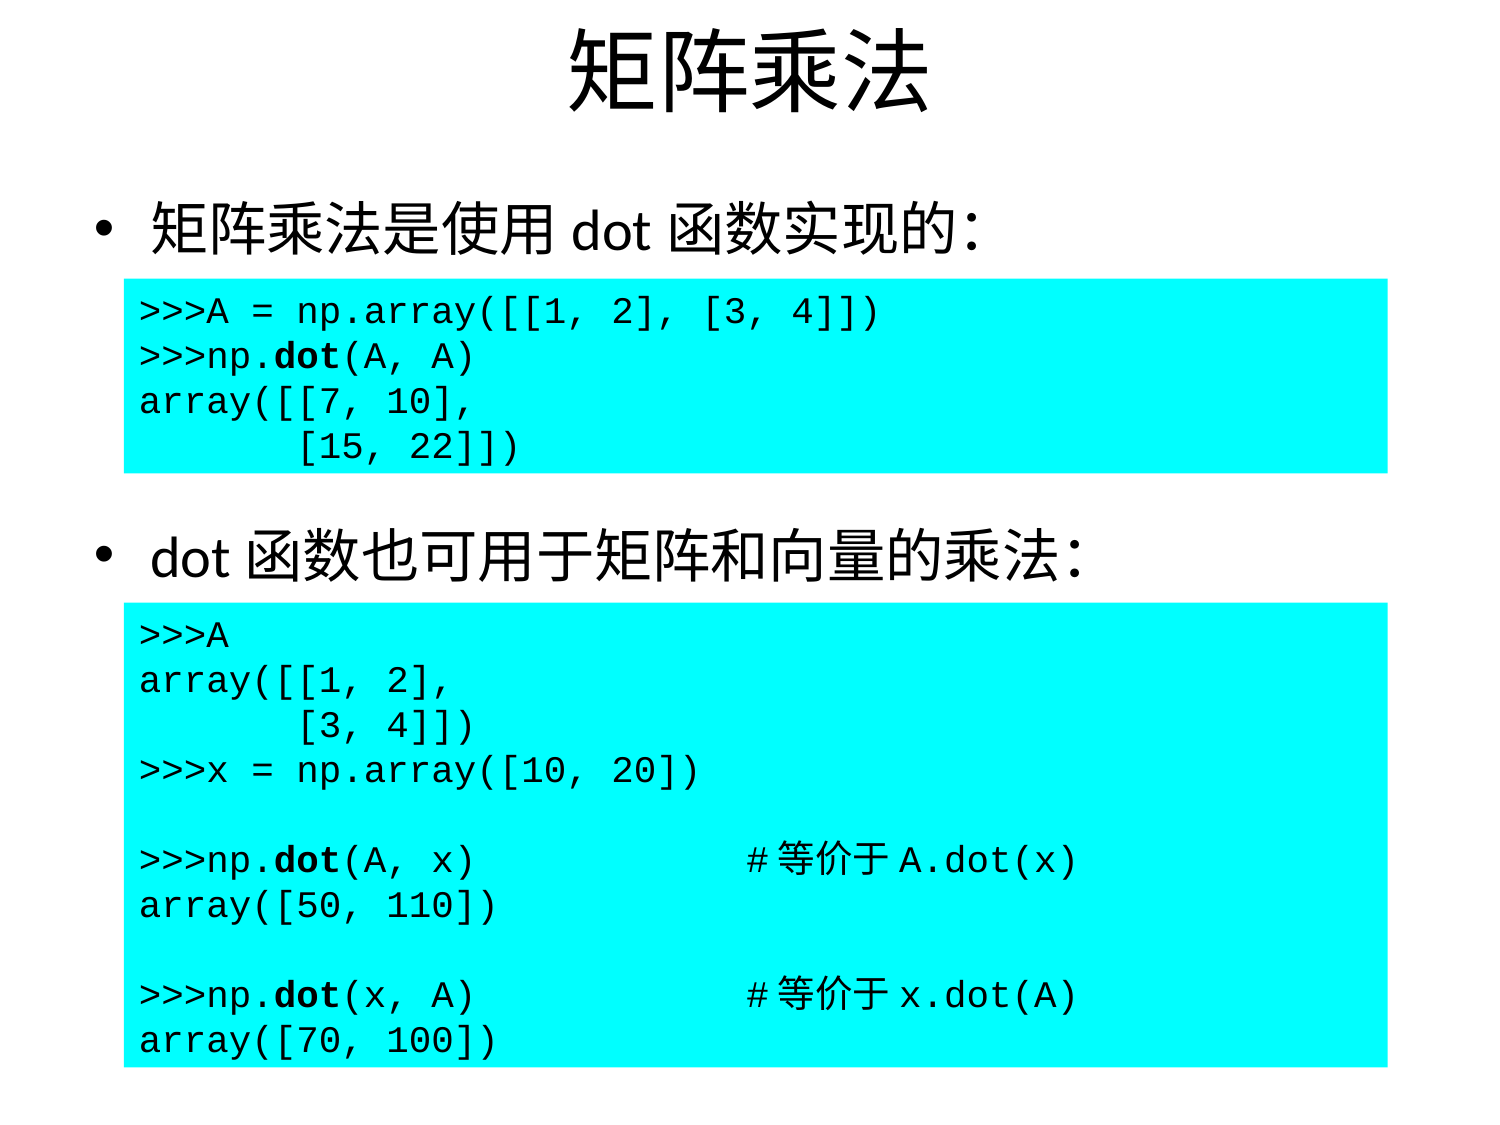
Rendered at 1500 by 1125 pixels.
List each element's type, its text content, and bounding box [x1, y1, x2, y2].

text_box >>>A array([[1, 2], [3, 4]]) >>>x = np.array([10, 20]) >>>np.dot(A, x) #等价于A.dot(x) array([50, 110]) >>>np.dot(x, A) #等价于x.dot(A) array([70, 100]) [123, 602, 1388, 1068]
text_box >>>A = np.array([[1, 2], [3, 4]]) >>>np.dot(A, A) array([[7, 10], [15, 22]]) [123, 278, 1388, 474]
title 矩阵乘法 [75, 0, 1425, 138]
list 矩阵乘法是使用dot函数实现的： dot函数也可用于矩阵和向量的乘法： [78, 184, 1429, 631]
